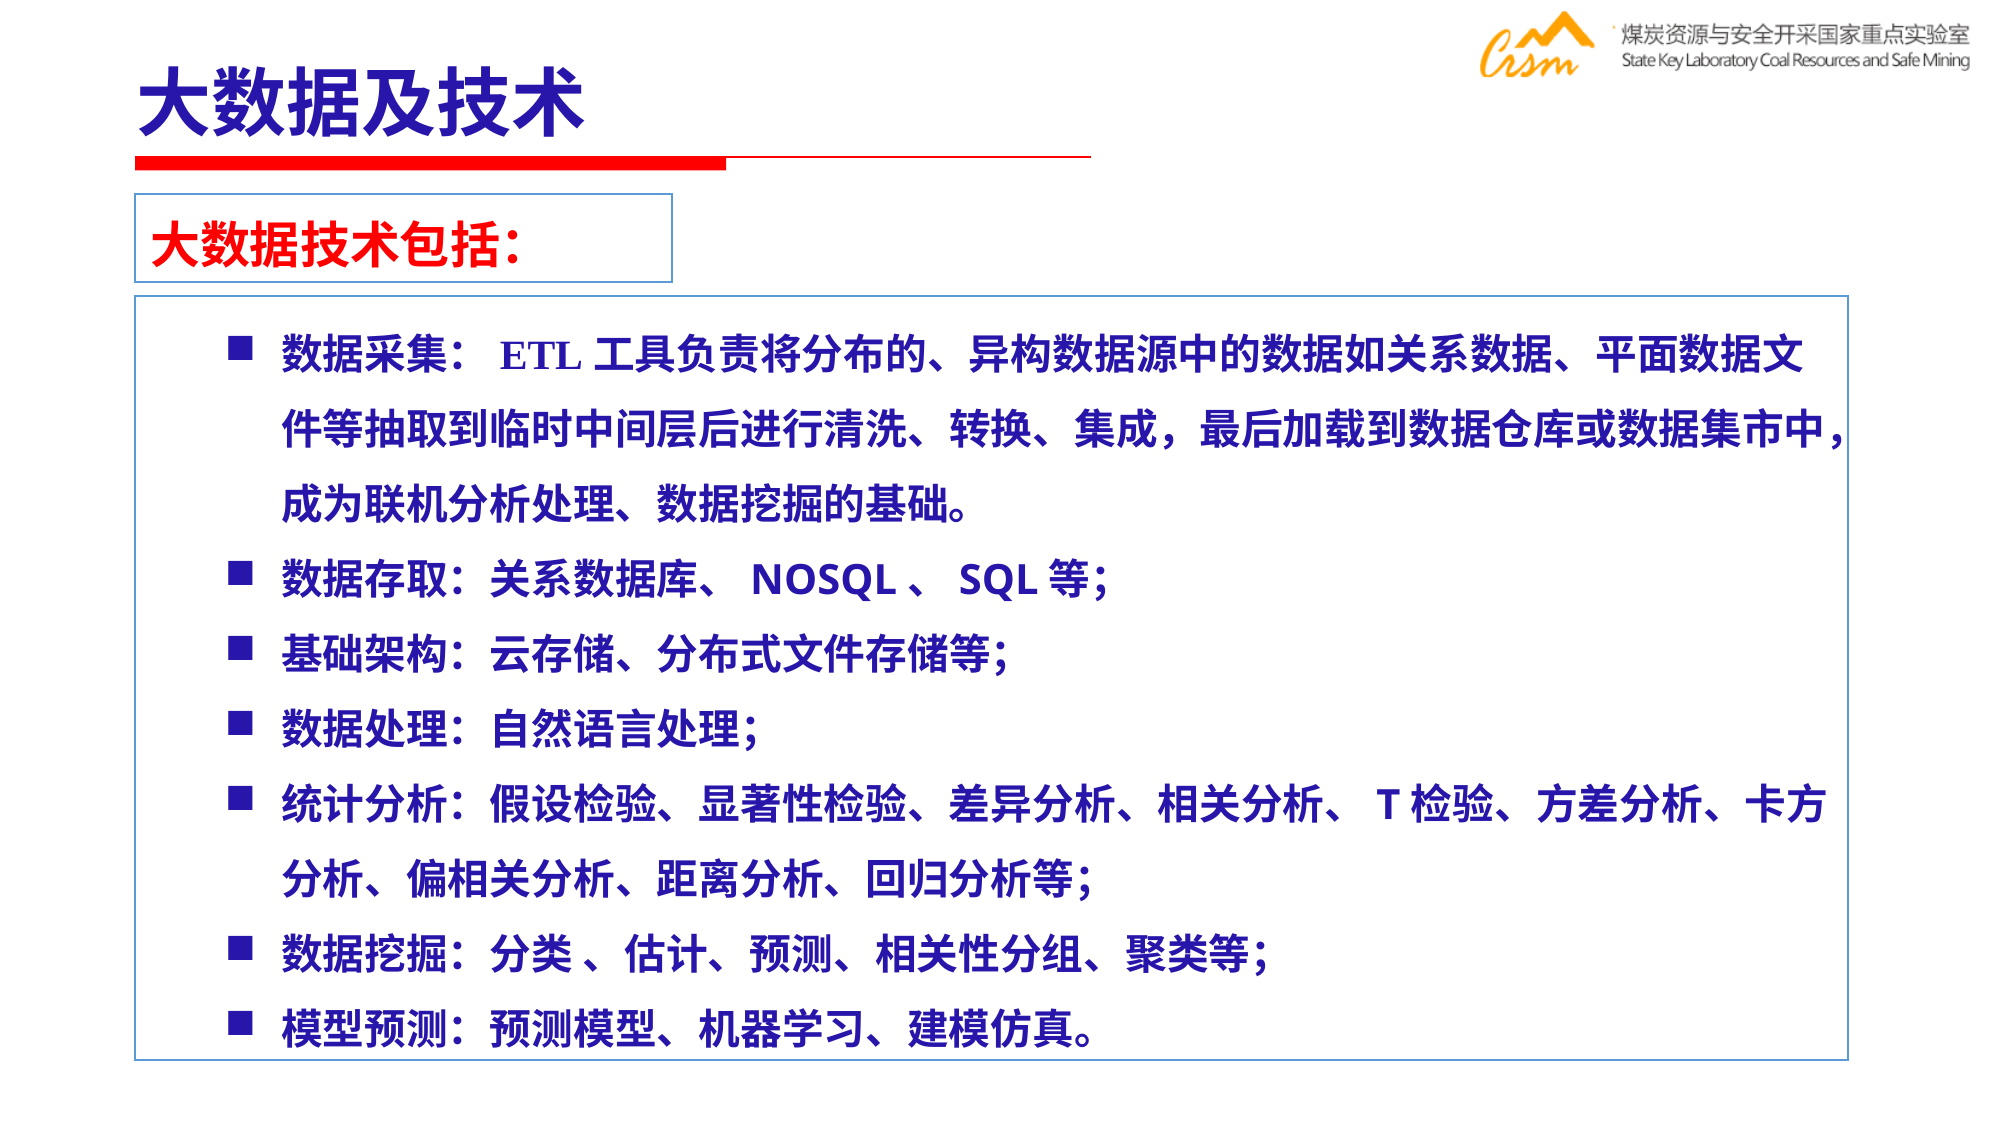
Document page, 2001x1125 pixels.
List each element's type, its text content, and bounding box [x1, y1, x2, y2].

text_box 数据采集：ETL工具负责将分布的、异构数据源中的数据如关系数据、平面数据文件等抽取到临时中间层后进行清洗、转换、集成，最后加载到数据仓库或数据集市中，成为联机分析处理、数据挖掘的基础。 数据存取：关系数据库、NOSQL、SQL等； 基础架构：云存储、分布式文件存储等； 数据处理：自然语言处理； 统计分析：假设检验、显著性检验、差异分析、相关分析、T检验、方差分析、卡方分析、偏相关分析、距离分析、回归分析等； 数据挖掘：分类 、估计、预测、相关性分组、聚类等； 模型预测：预测模型、机器学习、建模仿真。 [134, 295, 1849, 1061]
text_box [135, 156, 1092, 171]
list 大数据技术包括： [134, 193, 673, 283]
picture [1444, 9, 2000, 82]
text_box 大数据及技术 [121, 48, 1135, 145]
